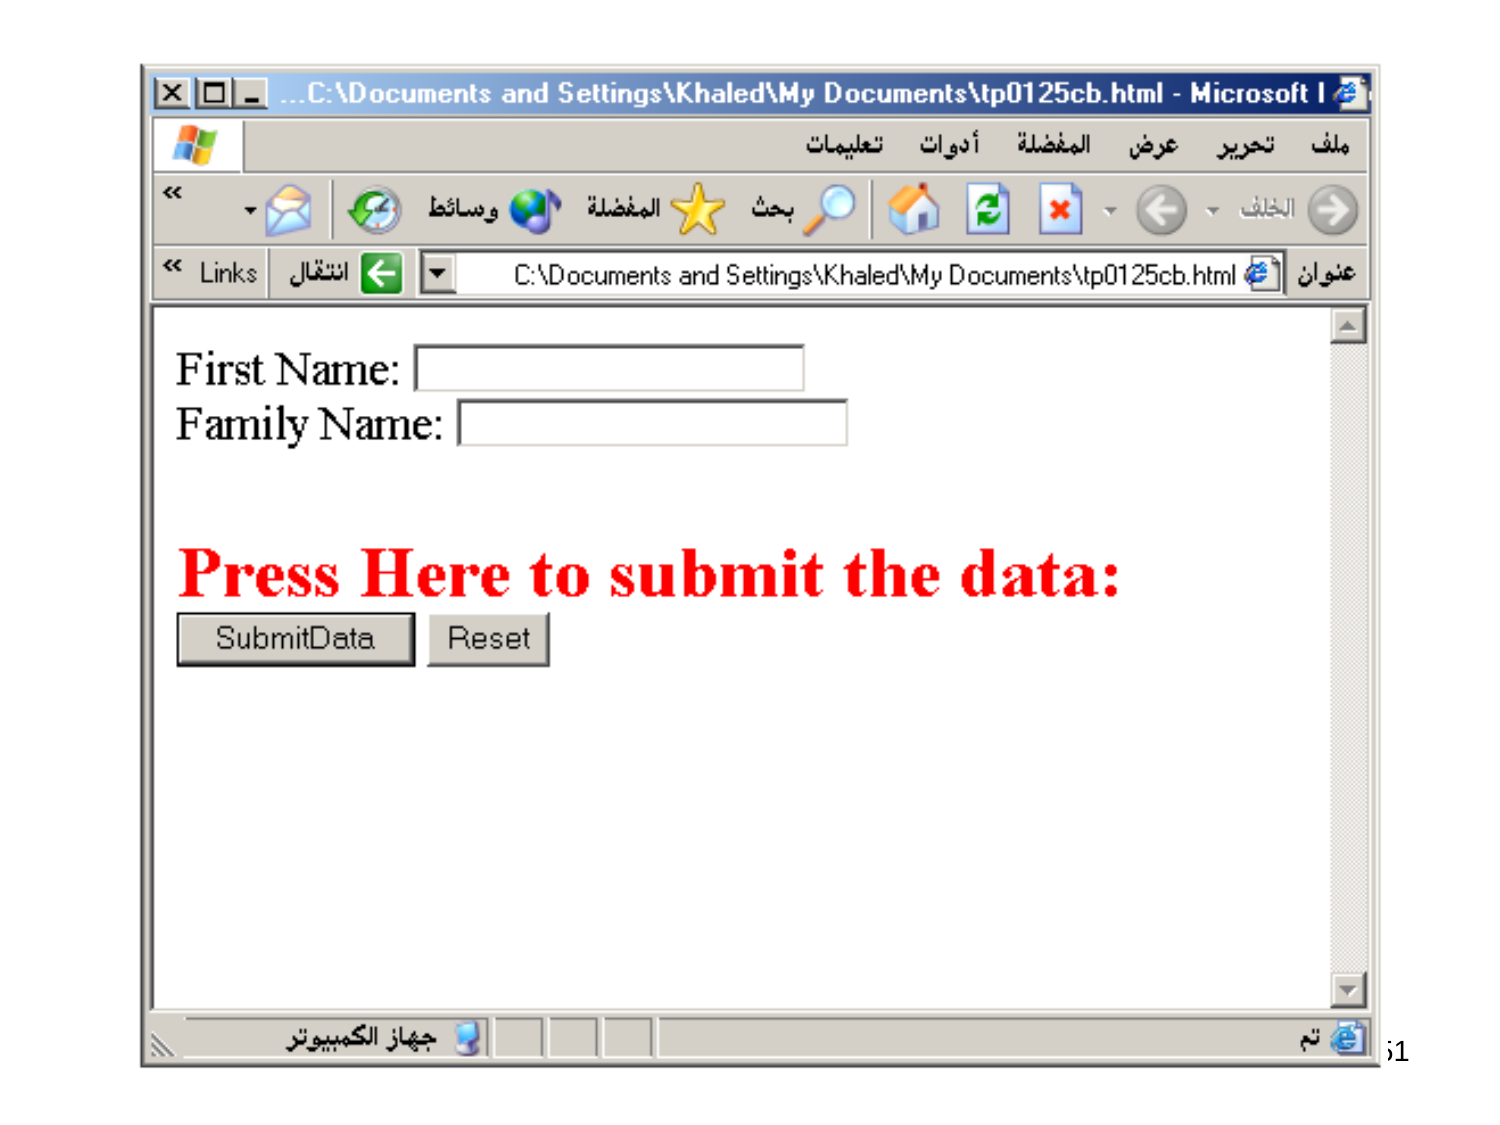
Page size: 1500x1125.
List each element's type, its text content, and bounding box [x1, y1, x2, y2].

picture [124, 59, 1388, 1075]
text_box 151 [1074, 1024, 1425, 1103]
